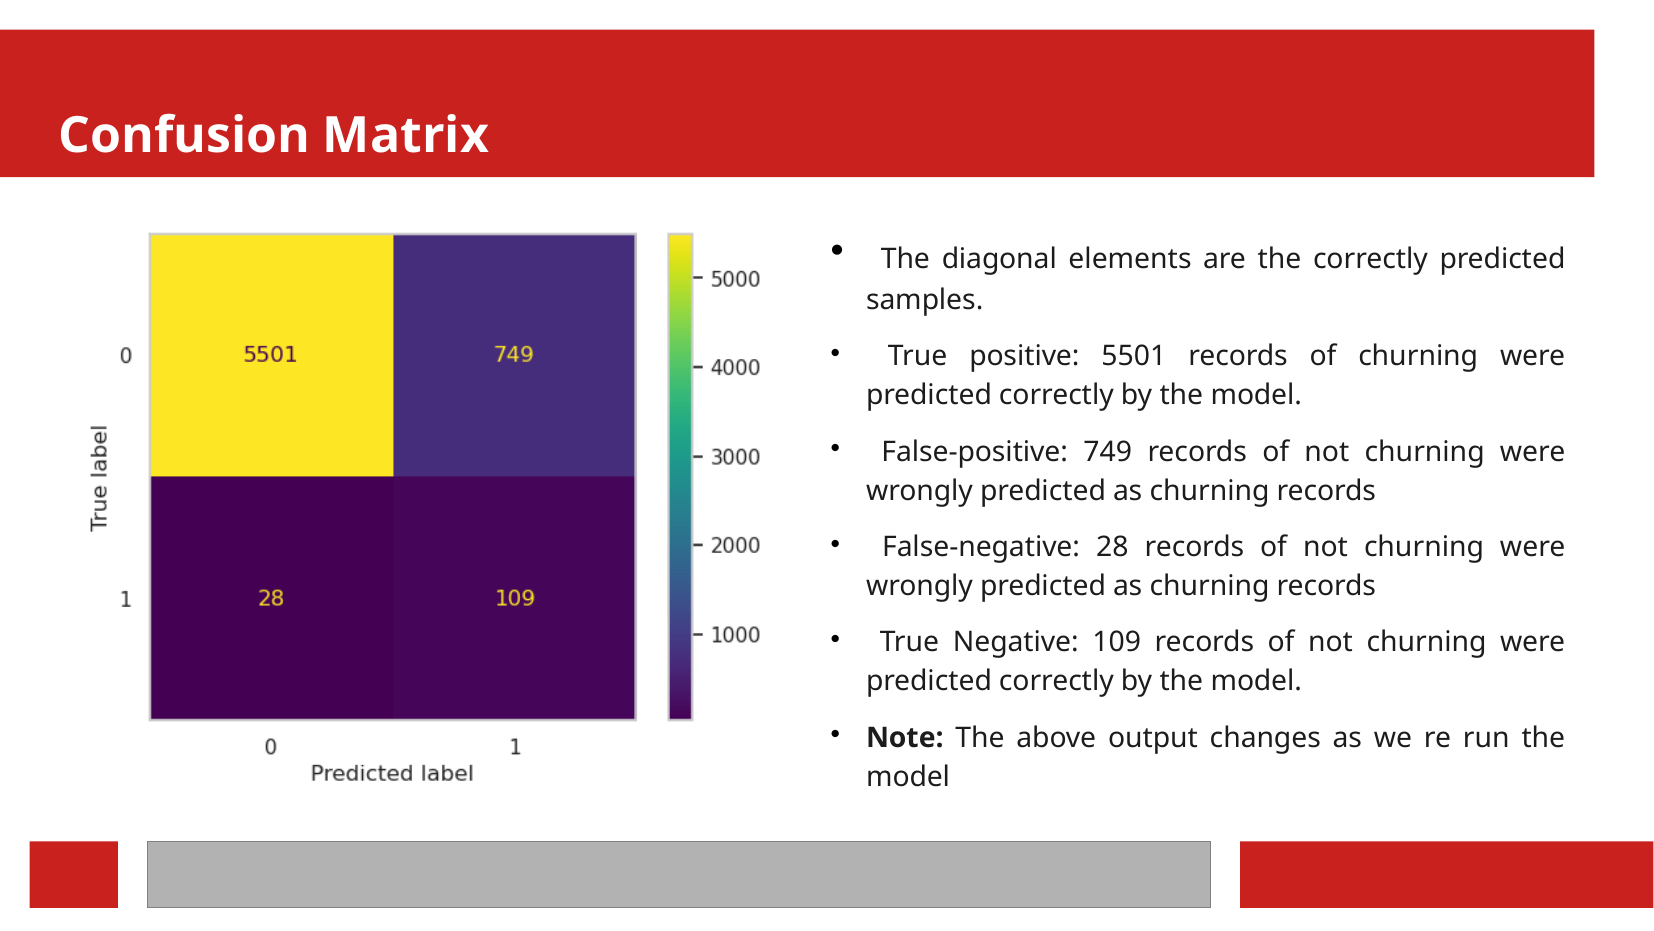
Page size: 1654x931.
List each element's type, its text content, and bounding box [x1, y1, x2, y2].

text_box Confusion Matrix [59, 44, 1595, 163]
picture [79, 221, 774, 798]
text_box The diagonal elements are the correctly predicted samples. True positive: 5501 records of churning were predicted correctly by the model. False-positive: 749 records of not churning were wrongly predicted as churning records False-negative: 28 records of not churning were wrongly predicted as churning records True Negative: 109 records of not churning were predicted correctly by the model. Note: The above output changes as we re run the model [830, 221, 1566, 798]
